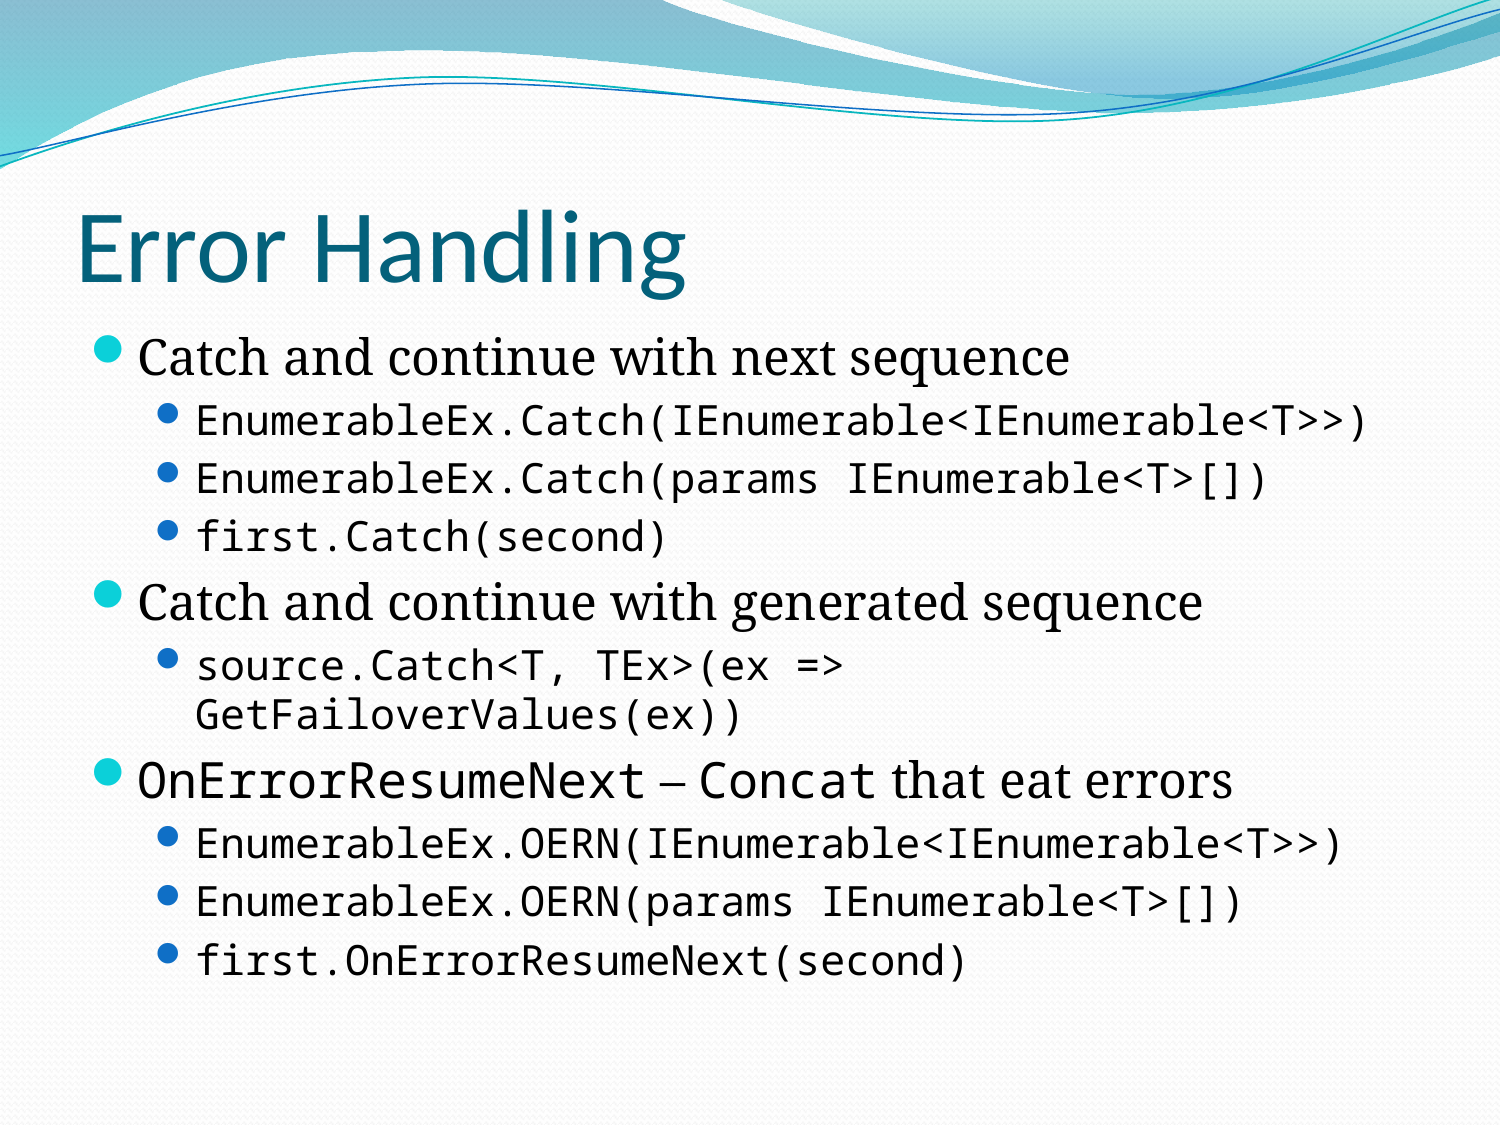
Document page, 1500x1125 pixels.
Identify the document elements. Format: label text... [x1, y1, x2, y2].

list Catch and continue with next sequence EnumerableEx.Catch(IEnumerable<IEnumerable<T>>) EnumerableEx.Catch(params IEnumerable<T>[]) first.Catch(second) Catch and continue with generated sequence source.Catch<T, TEx>(ex => GetFailoverValues(ex)) OnErrorResumeNext – Concat that eat errors EnumerableEx.OERN(IEnumerable<IEnumerable<T>>) EnumerableEx.OERN(params IEnumerable<T>[]) first.OnErrorResumeNext(second) [74, 317, 1426, 1038]
title Error Handling [74, 115, 1426, 304]
